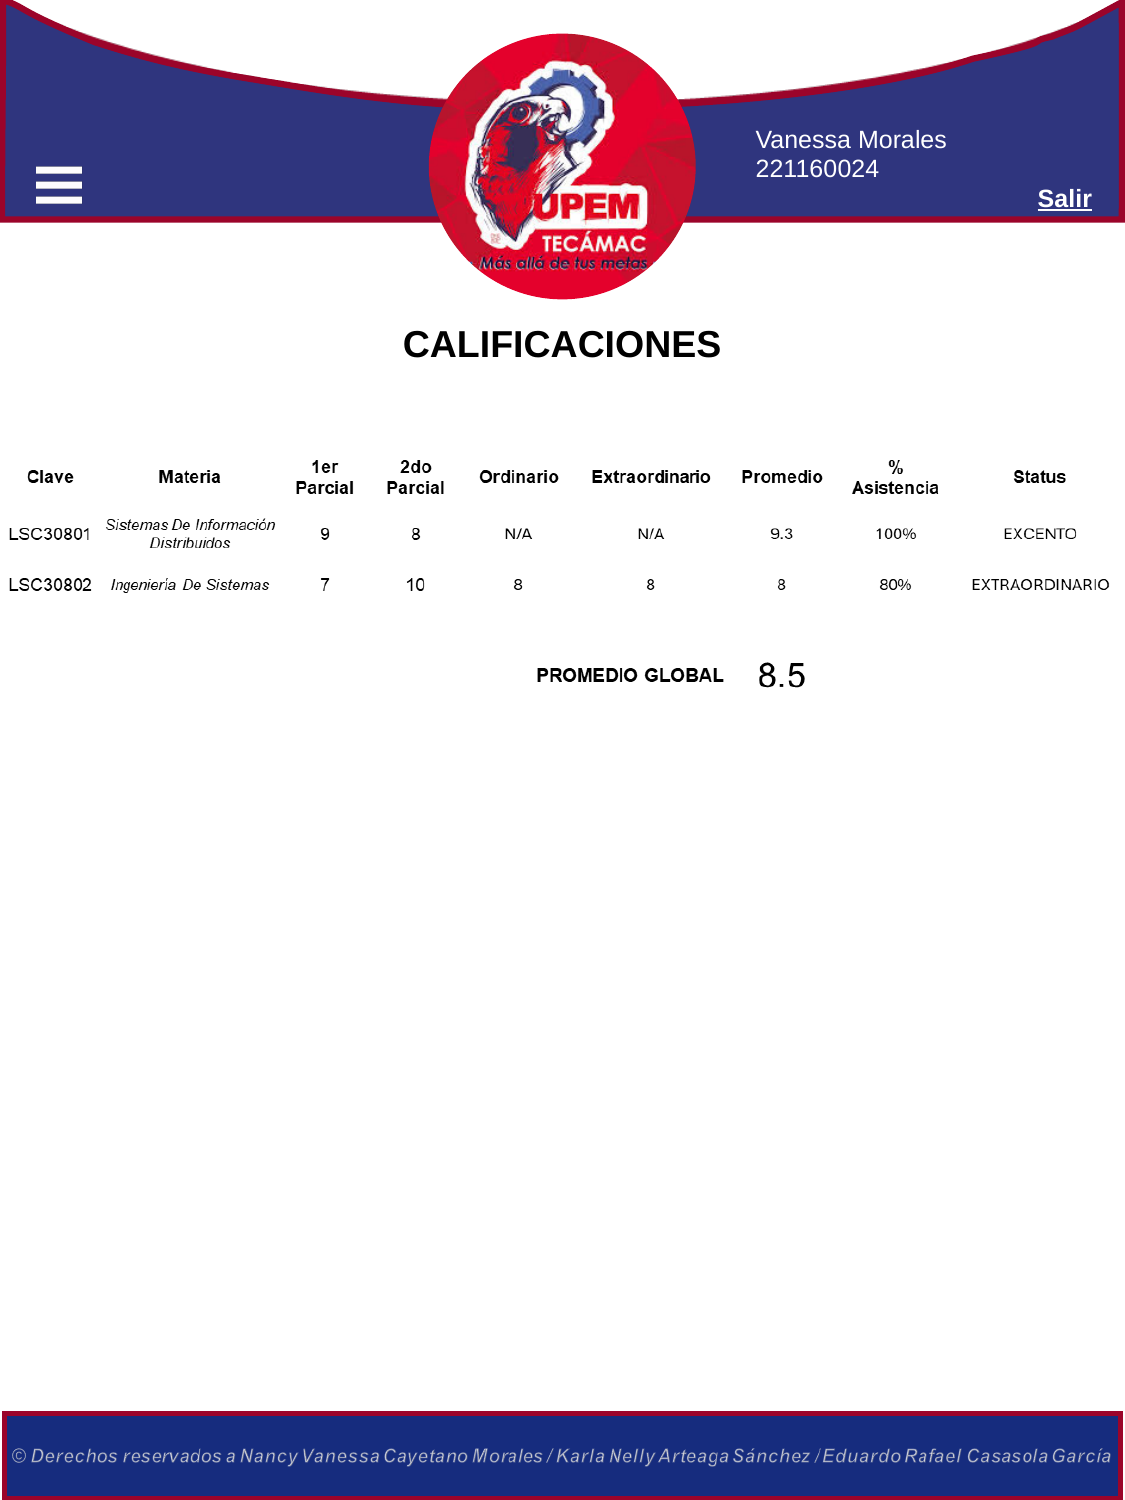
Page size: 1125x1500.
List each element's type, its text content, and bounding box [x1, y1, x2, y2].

text_box CALIFICACIONES [387, 312, 737, 373]
picture [28, 155, 89, 216]
text_box [697, 133, 1124, 222]
text_box Vanessa Morales 221160024 Salir [740, 133, 1107, 221]
text_box [0, 133, 428, 222]
picture [0, 1410, 1125, 1500]
picture [0, 0, 1125, 300]
picture [0, 448, 1125, 717]
